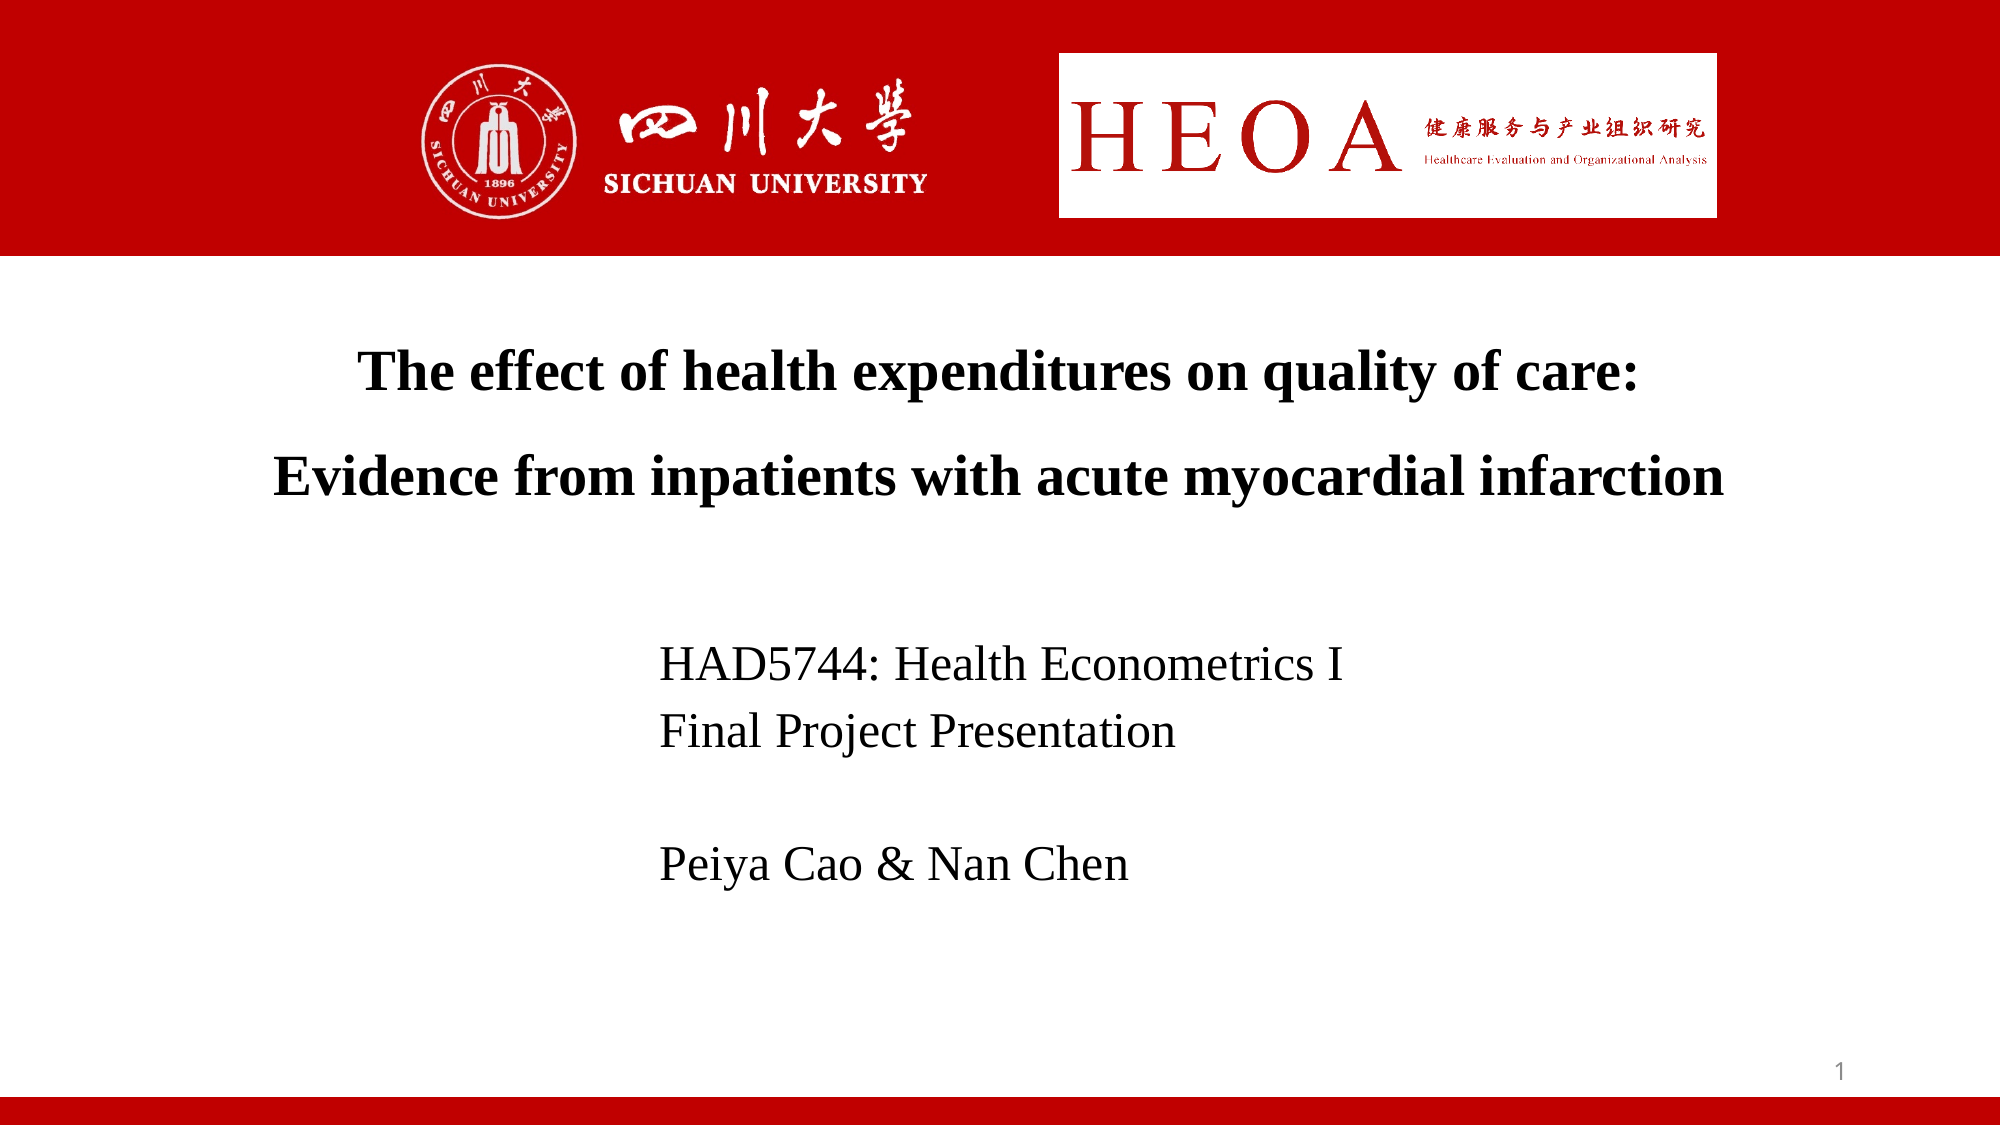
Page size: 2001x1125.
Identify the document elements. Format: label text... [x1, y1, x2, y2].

text_box [0, 1097, 2000, 1125]
text_box HAD5744: Health Econometrics I Final Project Presentation Peiya Cao & Nan Chen [644, 505, 1935, 1090]
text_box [409, 60, 927, 222]
picture [1058, 53, 1717, 218]
text_box [0, 0, 2000, 256]
slide_number 1 [1412, 1042, 1863, 1103]
text_box The effect of health expenditures on quality of care: Evidence from inpatients with acute myocardial infarction [160, 289, 1840, 605]
